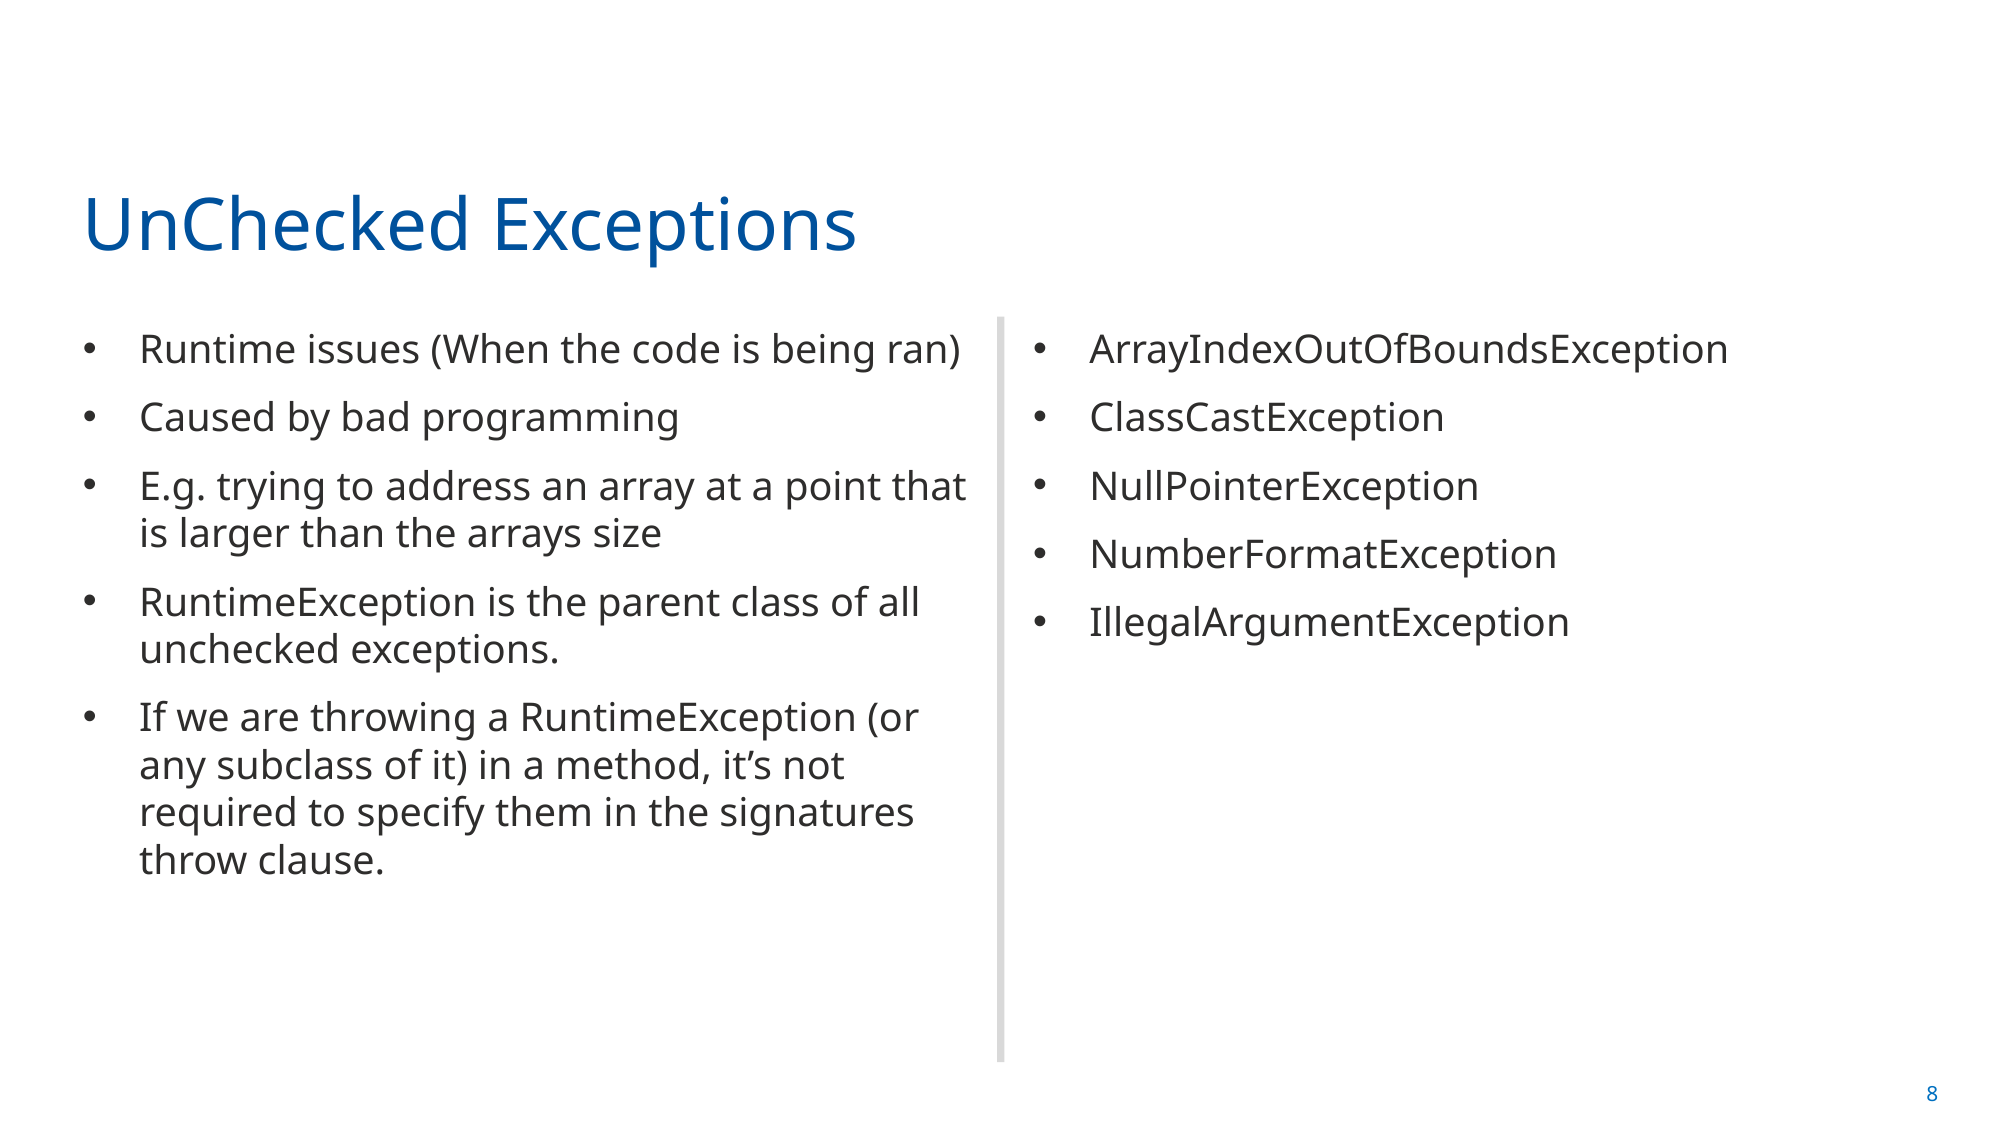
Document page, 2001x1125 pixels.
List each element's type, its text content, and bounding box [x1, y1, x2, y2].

title UnChecked Exceptions [67, 170, 1565, 273]
list ArrayIndexOutOfBoundsException ClassCastException NullPointerException NumberFormatException IllegalArgumentException [1018, 316, 1934, 1063]
list Runtime issues (When the code is being ran) Caused by bad programming E.g. trying to address an array at a point that is larger than the arrays size RuntimeException is the parent class of all unchecked exceptions. If we are throwing a RuntimeException (or any subclass of it) in a method, it’s not required to specify them in the signatures throw clause. [67, 316, 984, 1063]
